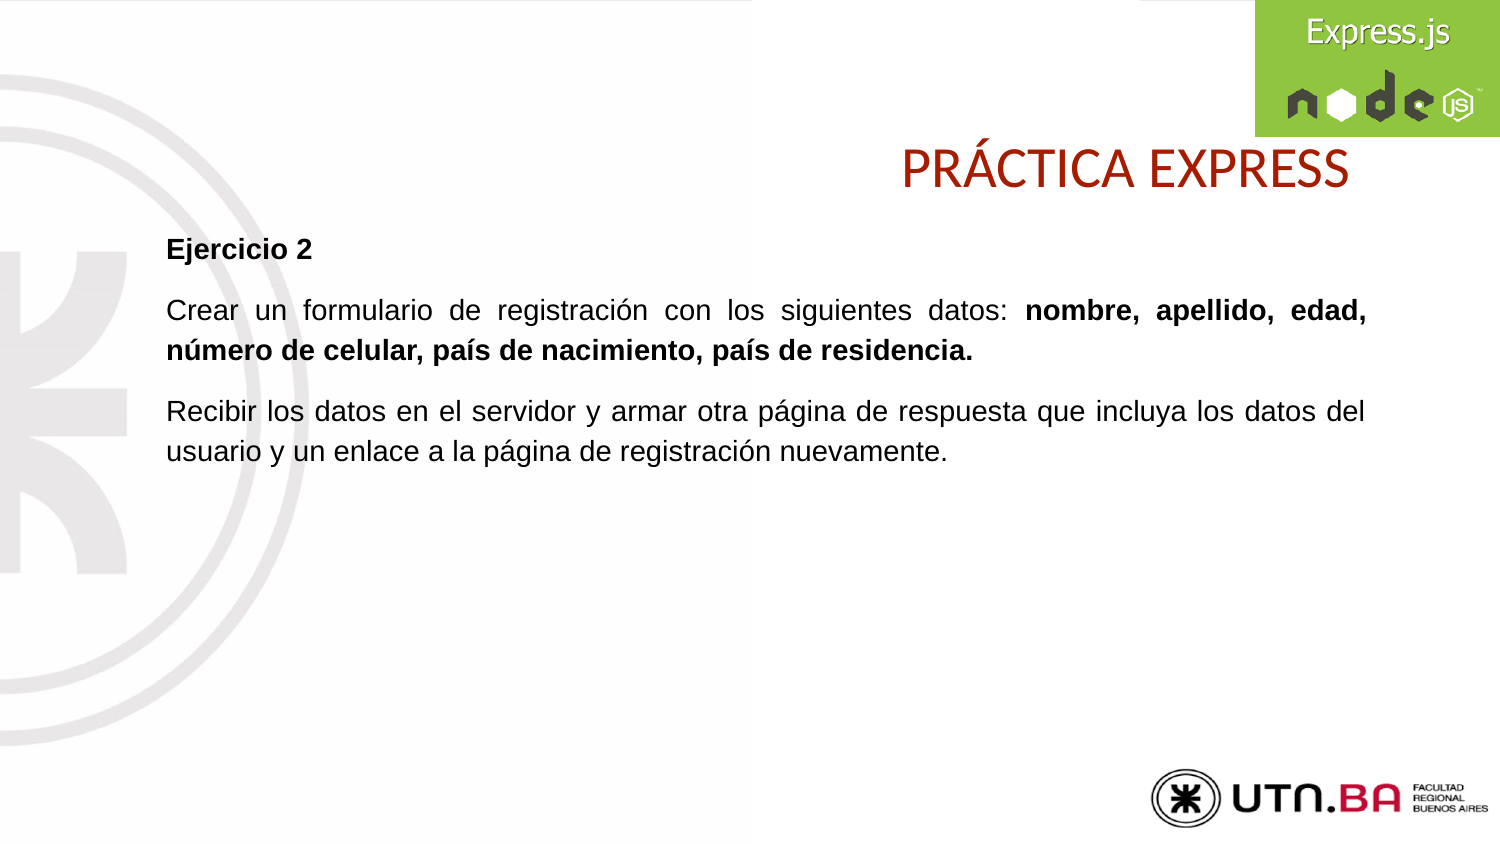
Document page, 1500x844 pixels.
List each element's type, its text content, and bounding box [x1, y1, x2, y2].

picture [0, 0, 1500, 844]
text_box Ejercicio 2 Crear un formulario de registración con los siguientes datos: nombre, apellido, edad, número de celular, país de nacimiento, país de residencia. Recibir los datos en el servidor y armar otra página de respuesta que incluya los datos del usuario y un enlace a la página de registración nuevamente. [150, 210, 1383, 718]
title PRÁCTICA EXPRESS [134, 113, 1366, 210]
